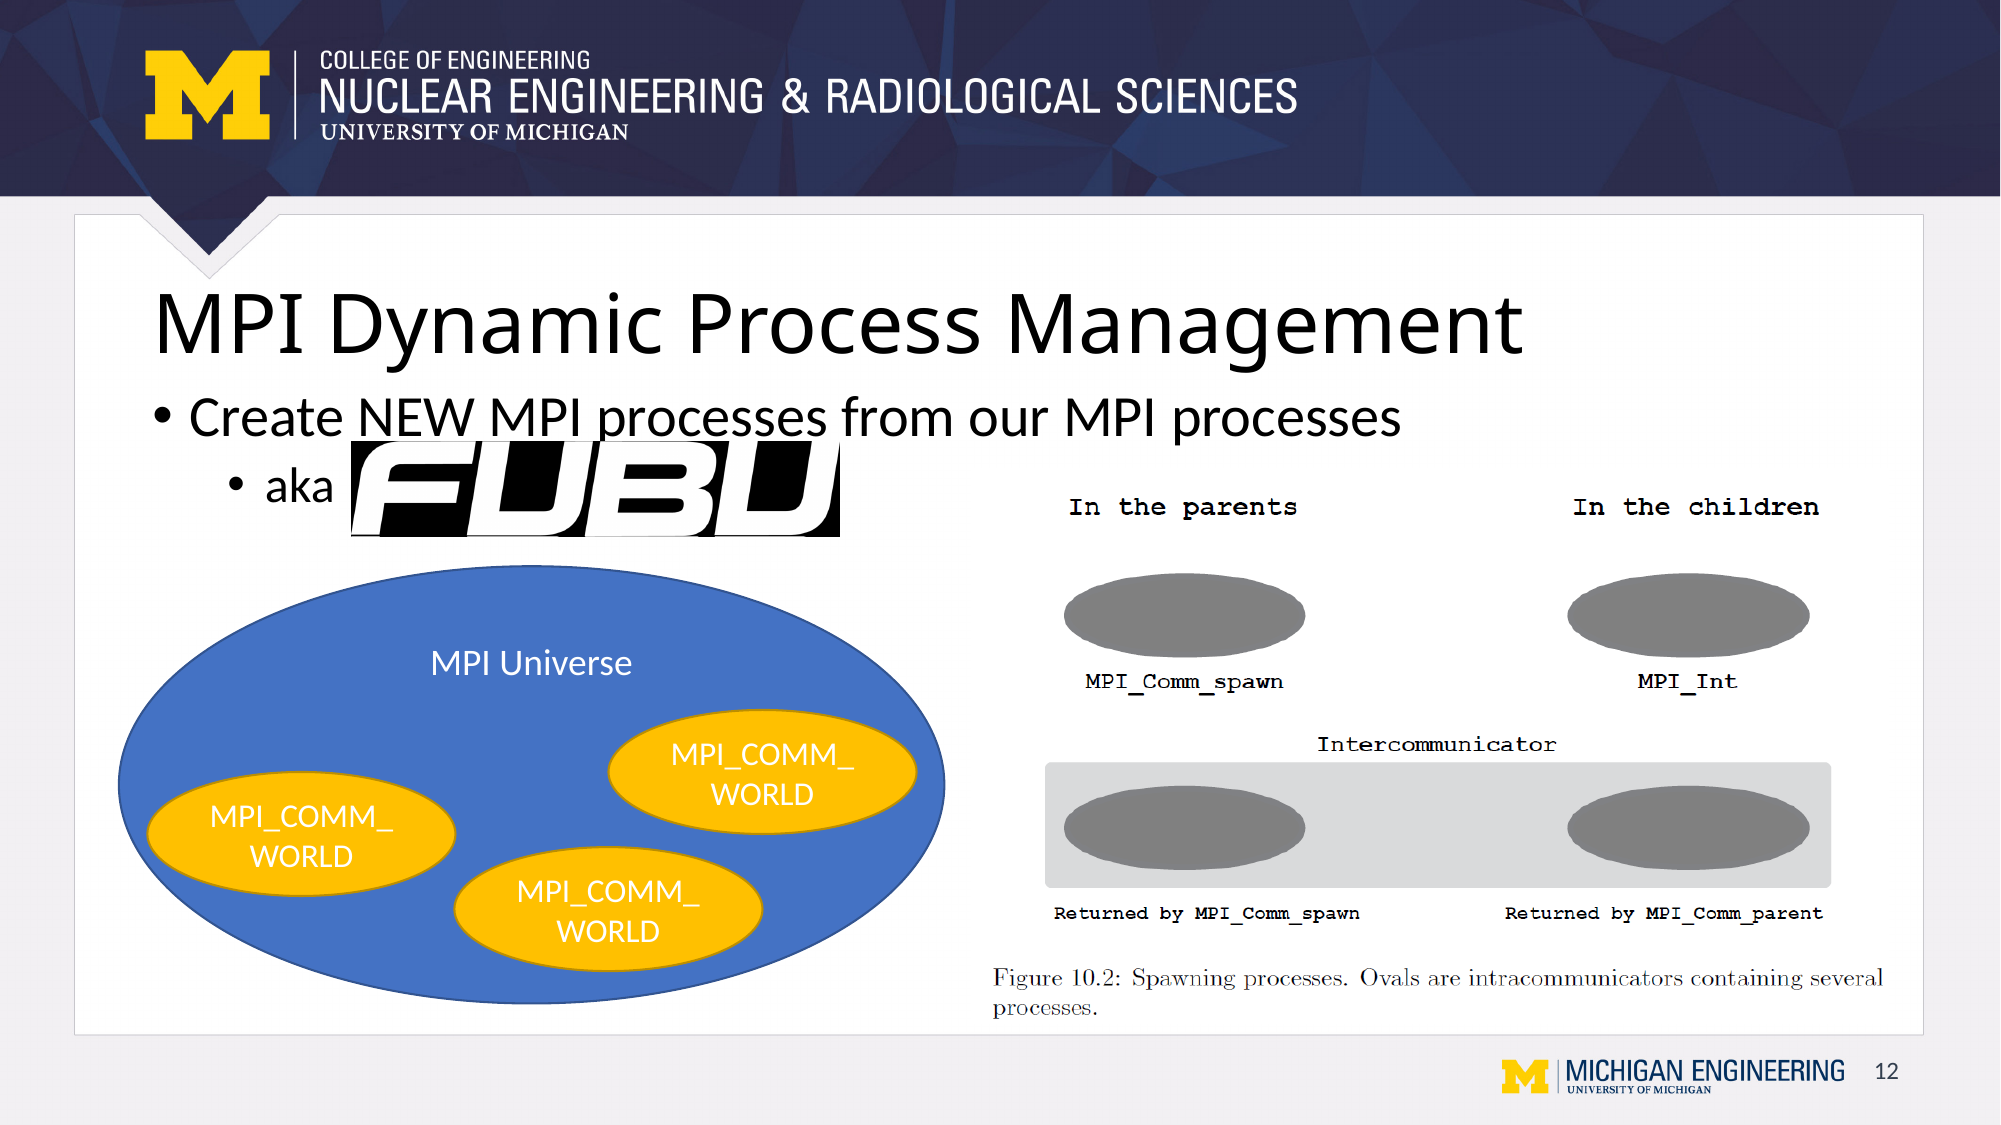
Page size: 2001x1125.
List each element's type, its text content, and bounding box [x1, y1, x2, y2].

text_box MPI_COMM_WORLD [453, 846, 764, 973]
text_box MPI_COMM_WORLD [607, 708, 918, 836]
list Create NEW MPI processes from our MPI processes aka [137, 378, 1863, 1034]
text_box MPI_COMM_WORLD [146, 770, 457, 898]
picture [0, 0, 2001, 1125]
text_box MPI Universe [117, 565, 946, 1005]
title MPI Dynamic Process Management [137, 273, 1863, 378]
